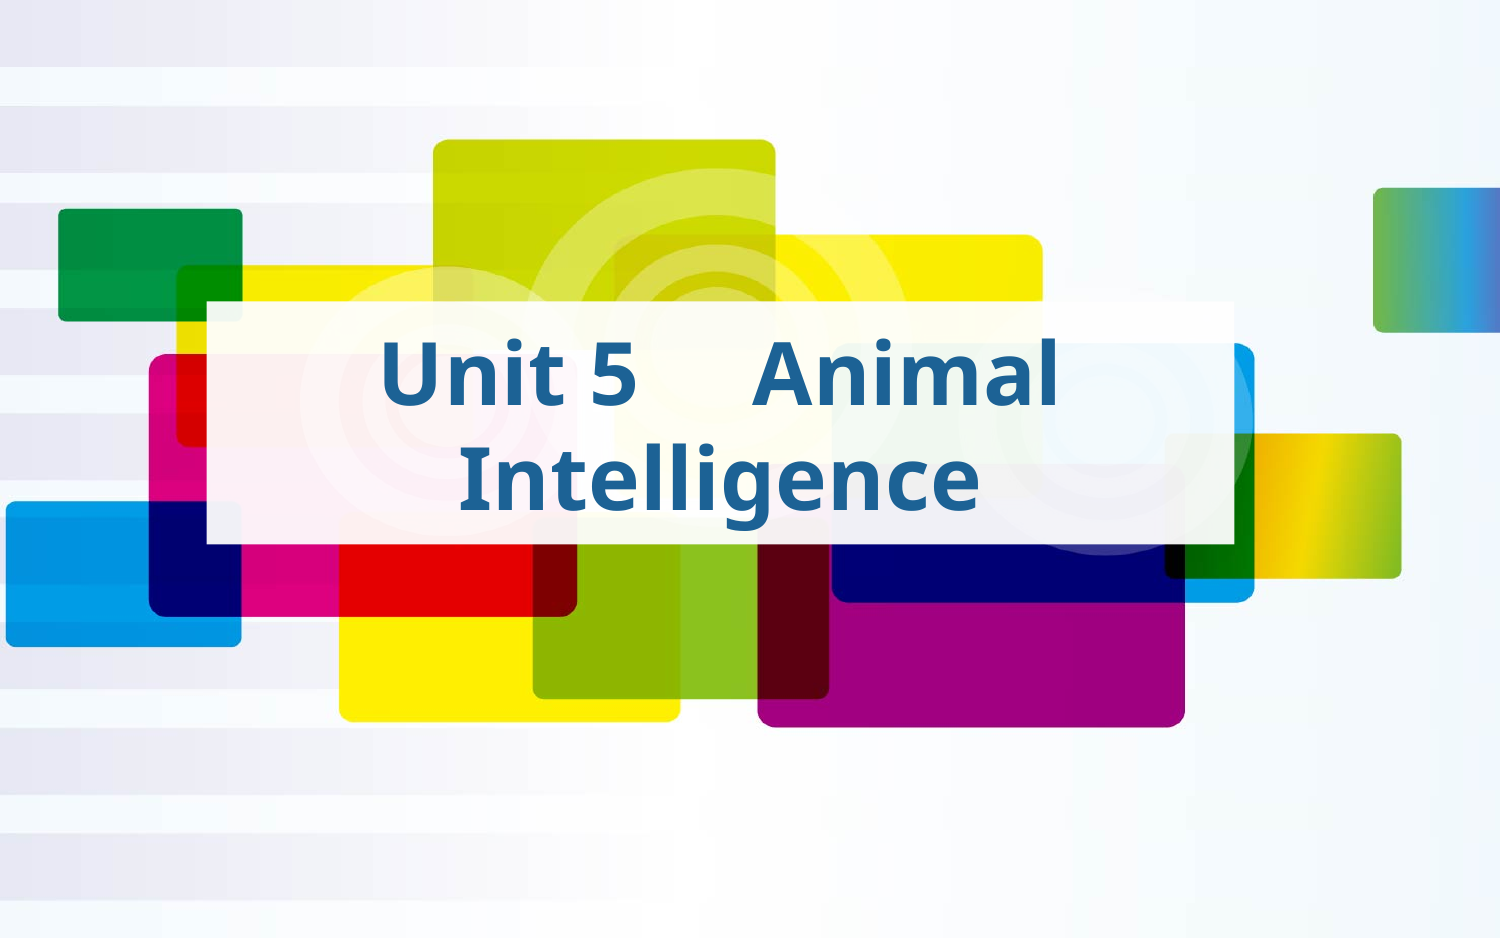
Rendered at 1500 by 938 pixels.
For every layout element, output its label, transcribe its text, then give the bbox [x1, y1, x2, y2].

picture [0, 0, 1500, 938]
title Unit 5 Animal Intelligence [206, 301, 1235, 545]
